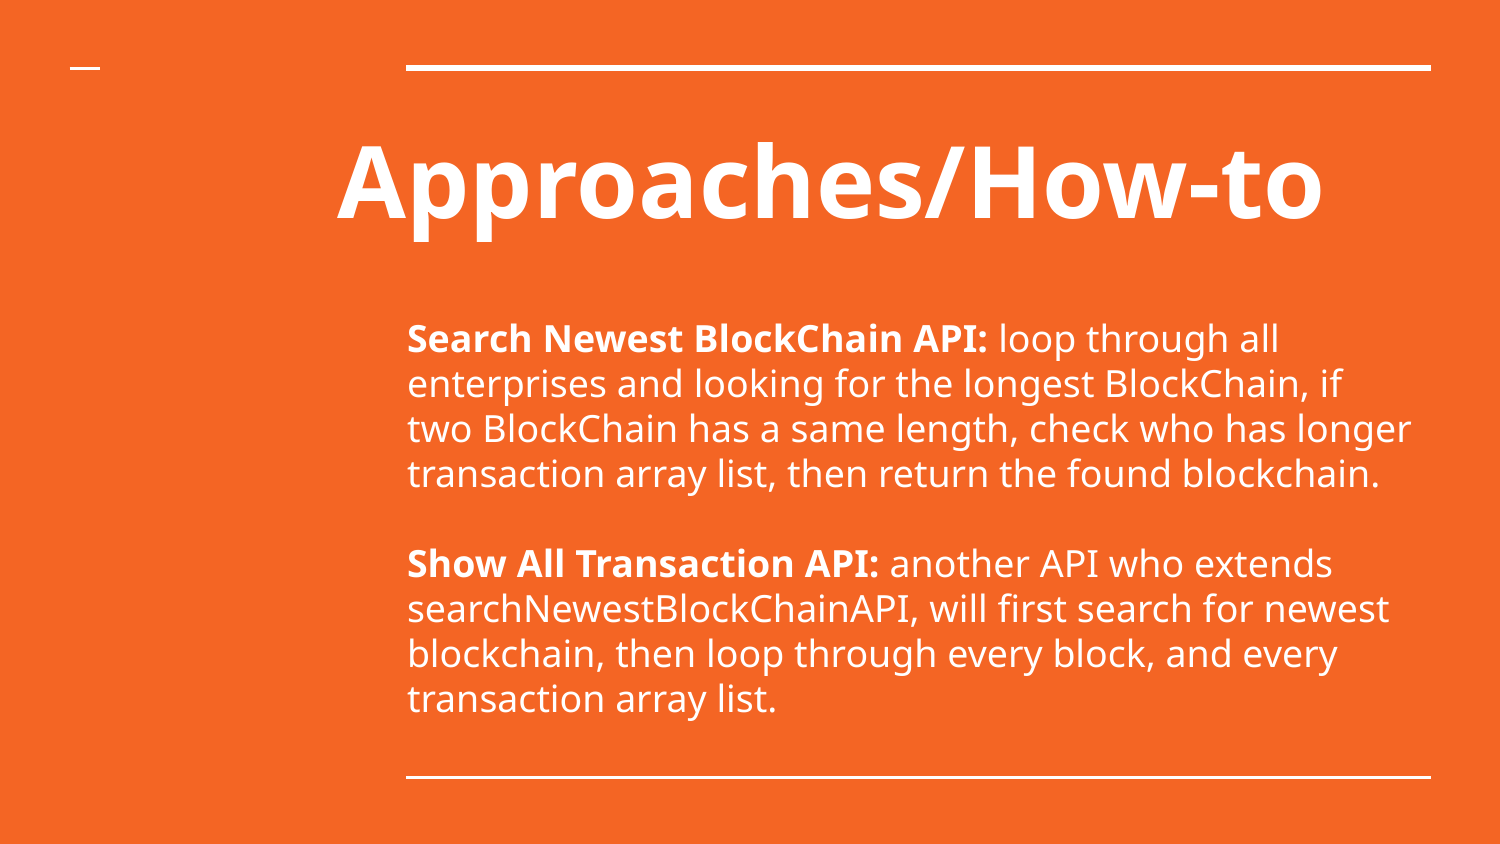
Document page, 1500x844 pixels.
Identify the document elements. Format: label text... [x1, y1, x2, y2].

subtitle Search Newest BlockChain API: loop through all enterprises and looking for the longest BlockChain, if two BlockChain has a same length, check who has longer transaction array list, then return the found blockchain. Show All Transaction API: another API who extends searchNewestBlockChainAPI, will first search for newest blockchain, then loop through every block, and every transaction array list. [392, 259, 1431, 735]
title Approaches/How-to [322, 103, 1428, 357]
